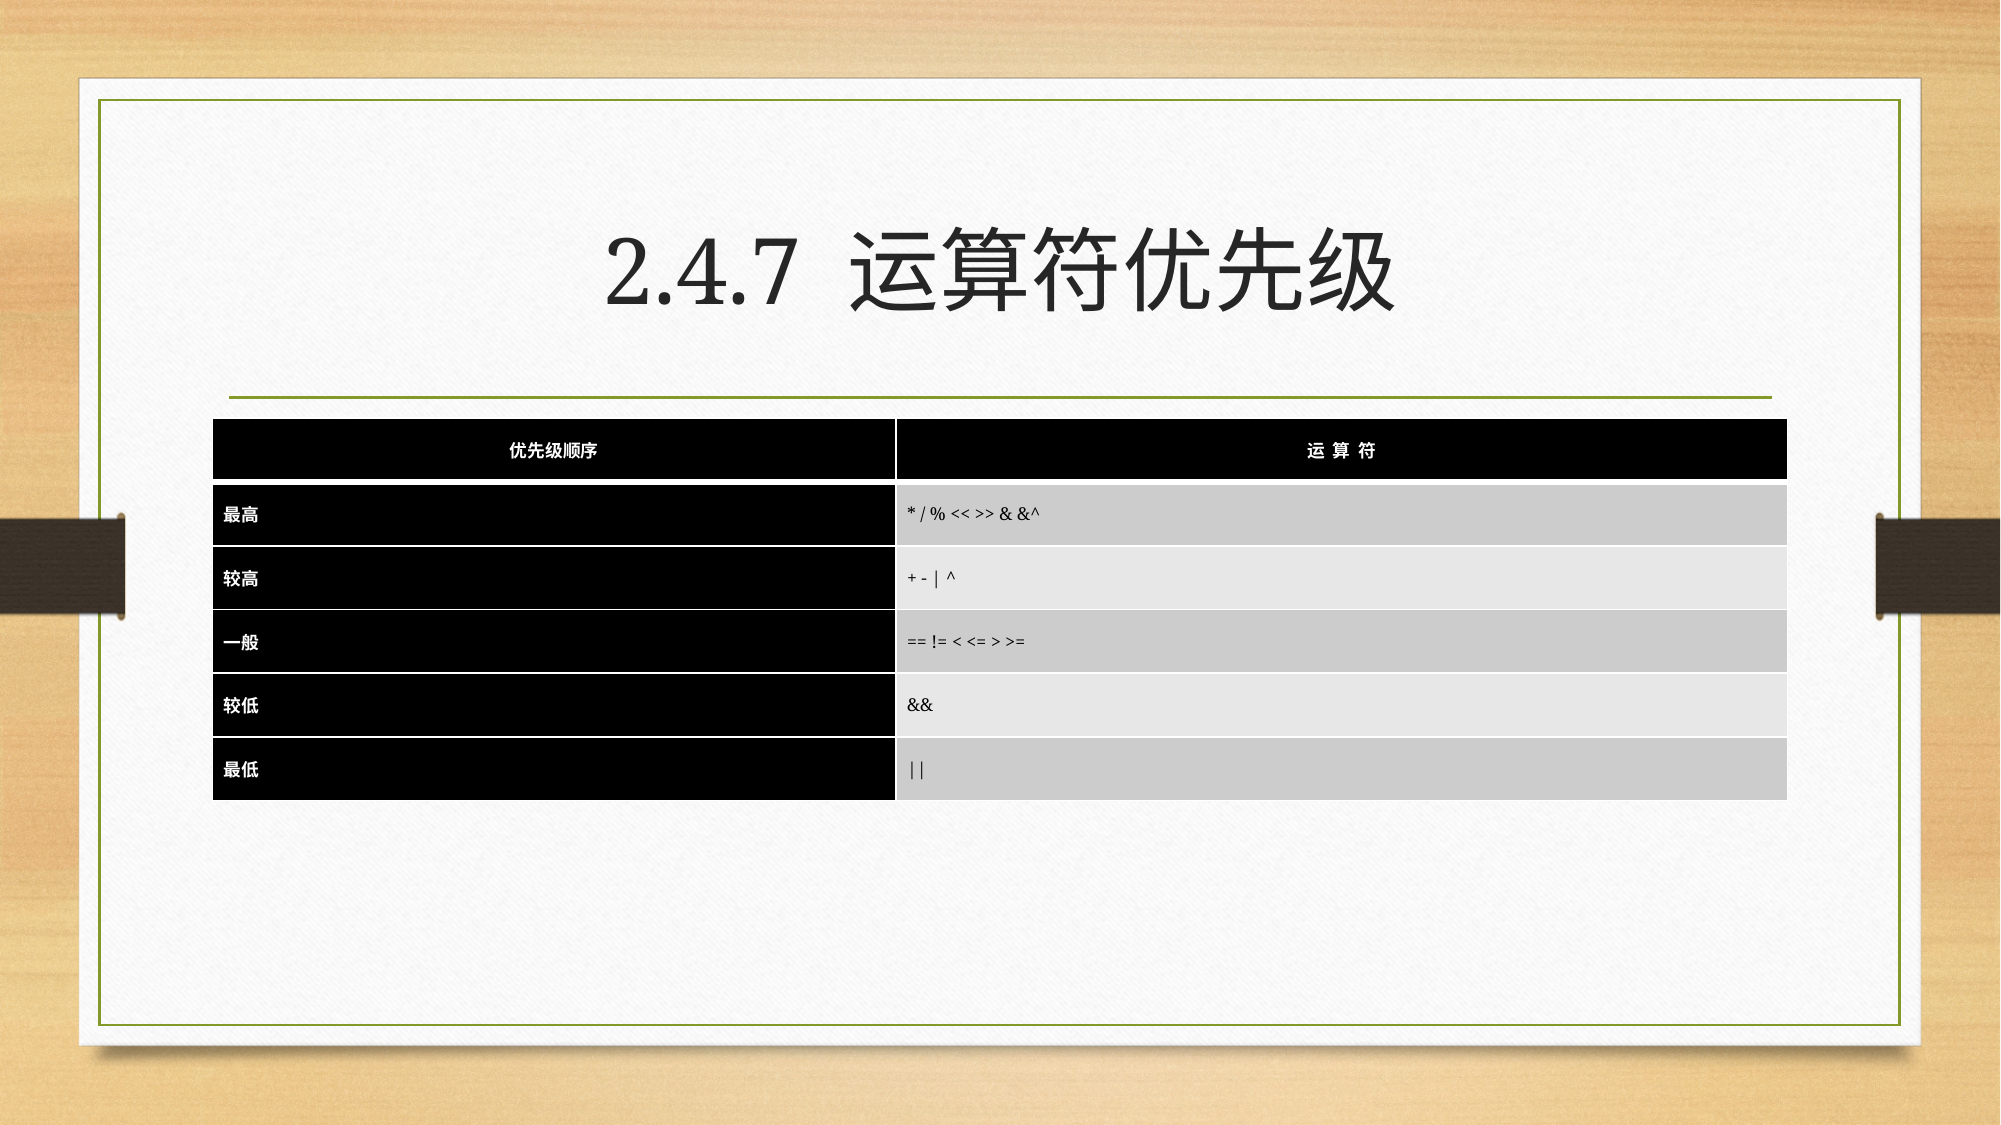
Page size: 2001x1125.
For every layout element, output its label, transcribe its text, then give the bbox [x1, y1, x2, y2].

table_cell || [897, 738, 1787, 800]
table_cell + - | ^ [897, 547, 1787, 609]
table_header 优先级顺序 [213, 419, 895, 479]
picture [0, 0, 2001, 1125]
title 2.4.7 运算符优先级 [212, 161, 1788, 375]
table_header 运 算 符 [897, 419, 1787, 479]
table_cell 最高 [213, 485, 895, 545]
table_cell 较低 [213, 674, 895, 736]
table_cell 较高 [213, 547, 895, 609]
table_cell == != < <= > >= [897, 610, 1787, 672]
table_cell * / % << >> & &^ [897, 485, 1787, 545]
table_cell 最低 [213, 738, 895, 800]
table_cell 一般 [213, 610, 895, 672]
table_cell && [897, 674, 1787, 736]
